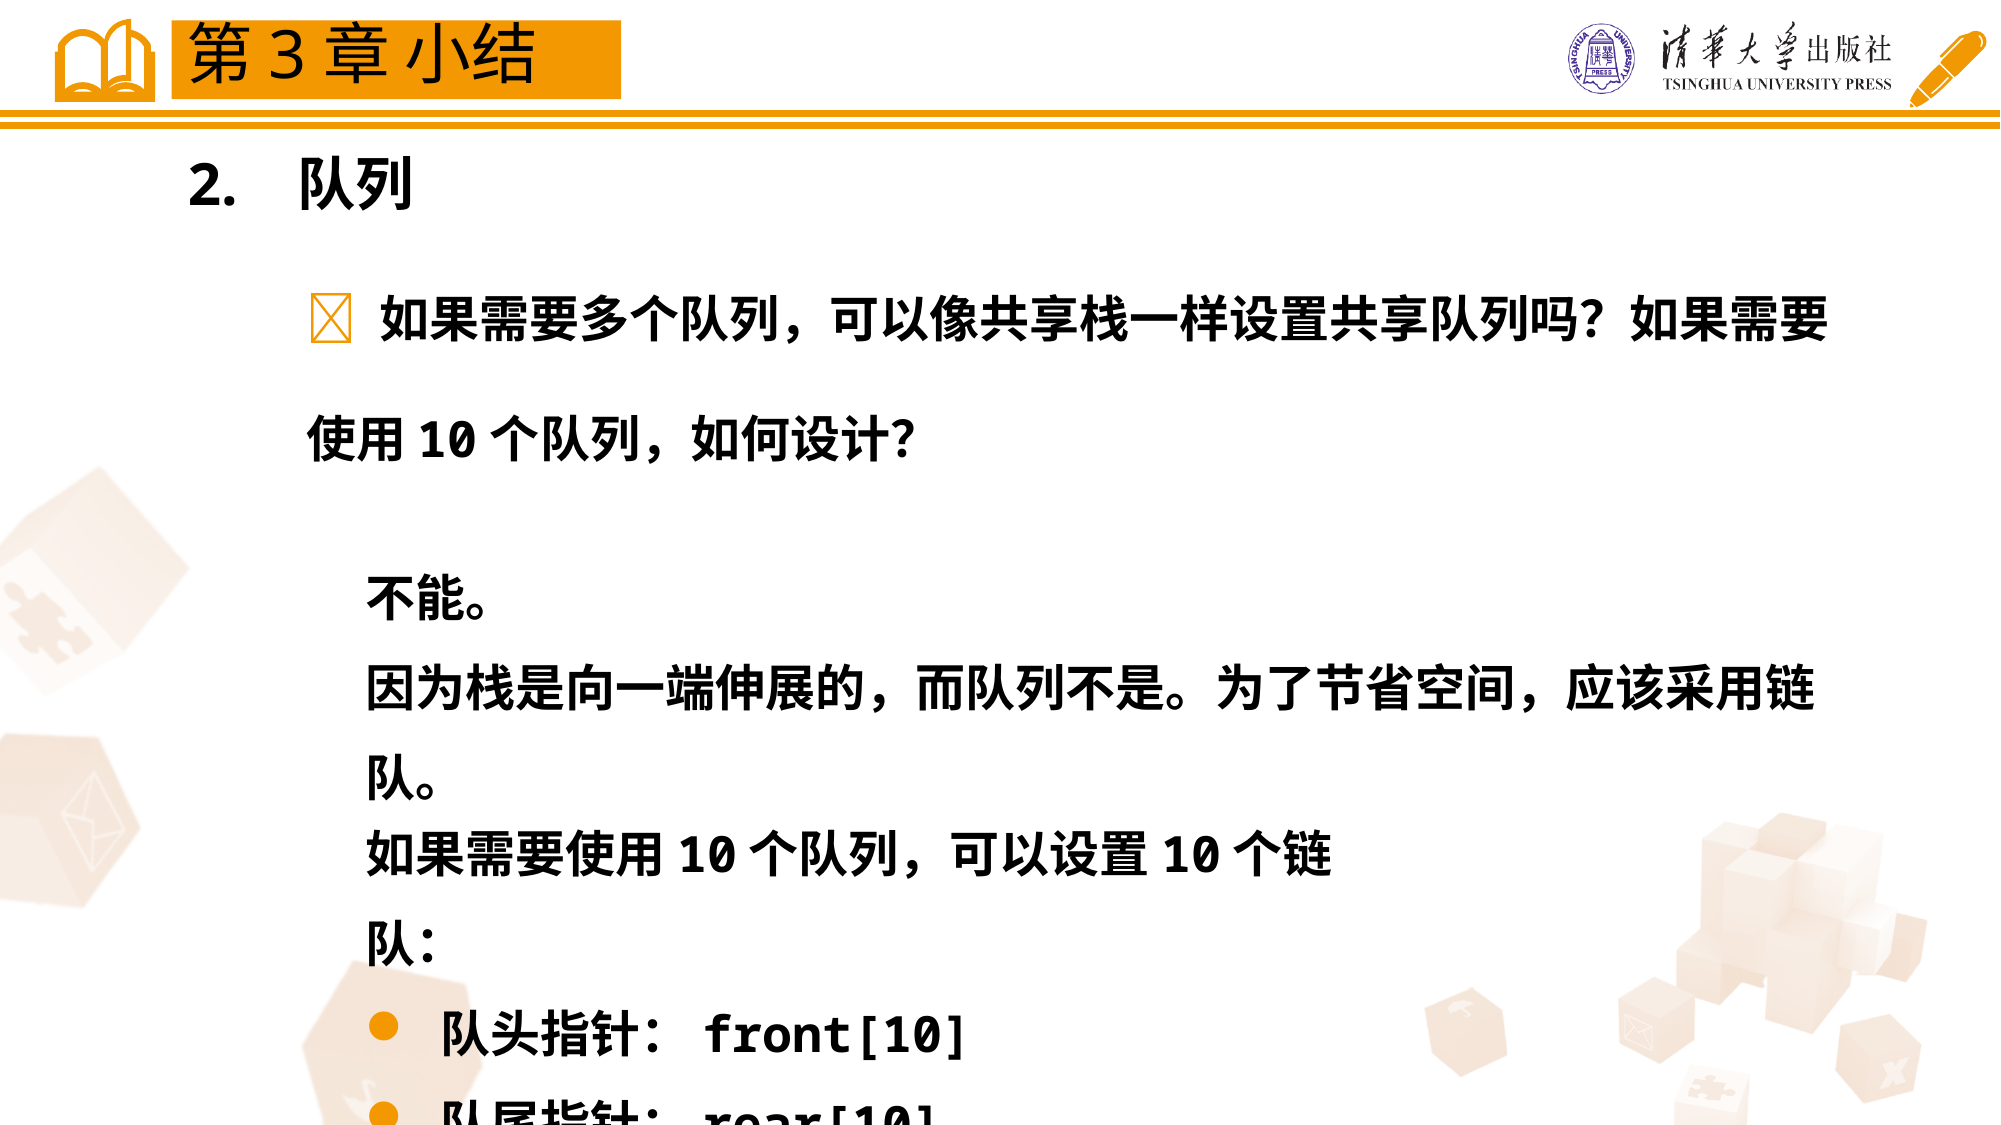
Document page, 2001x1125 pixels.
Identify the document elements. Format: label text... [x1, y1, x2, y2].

text_box 2. 队列 [173, 153, 599, 225]
text_box 第3章 小结 [171, 20, 622, 100]
text_box 如果需要使用10个队列，可以设置10个链队： 队头指针：front[10] 队尾指针：rear[10] [350, 785, 1395, 1125]
picture [1936, 78, 1948, 90]
picture [1413, 783, 1978, 1125]
text_box  如果需要多个队列，可以像共享栈一样设置共享队列吗？如果需要使用10个队列，如何设计？ [291, 219, 1851, 475]
picture [1531, 0, 1973, 149]
text_box 不能。 因为栈是向一端伸展的，而队列不是。为了节省空间，应该采用链队。 [350, 529, 1910, 815]
